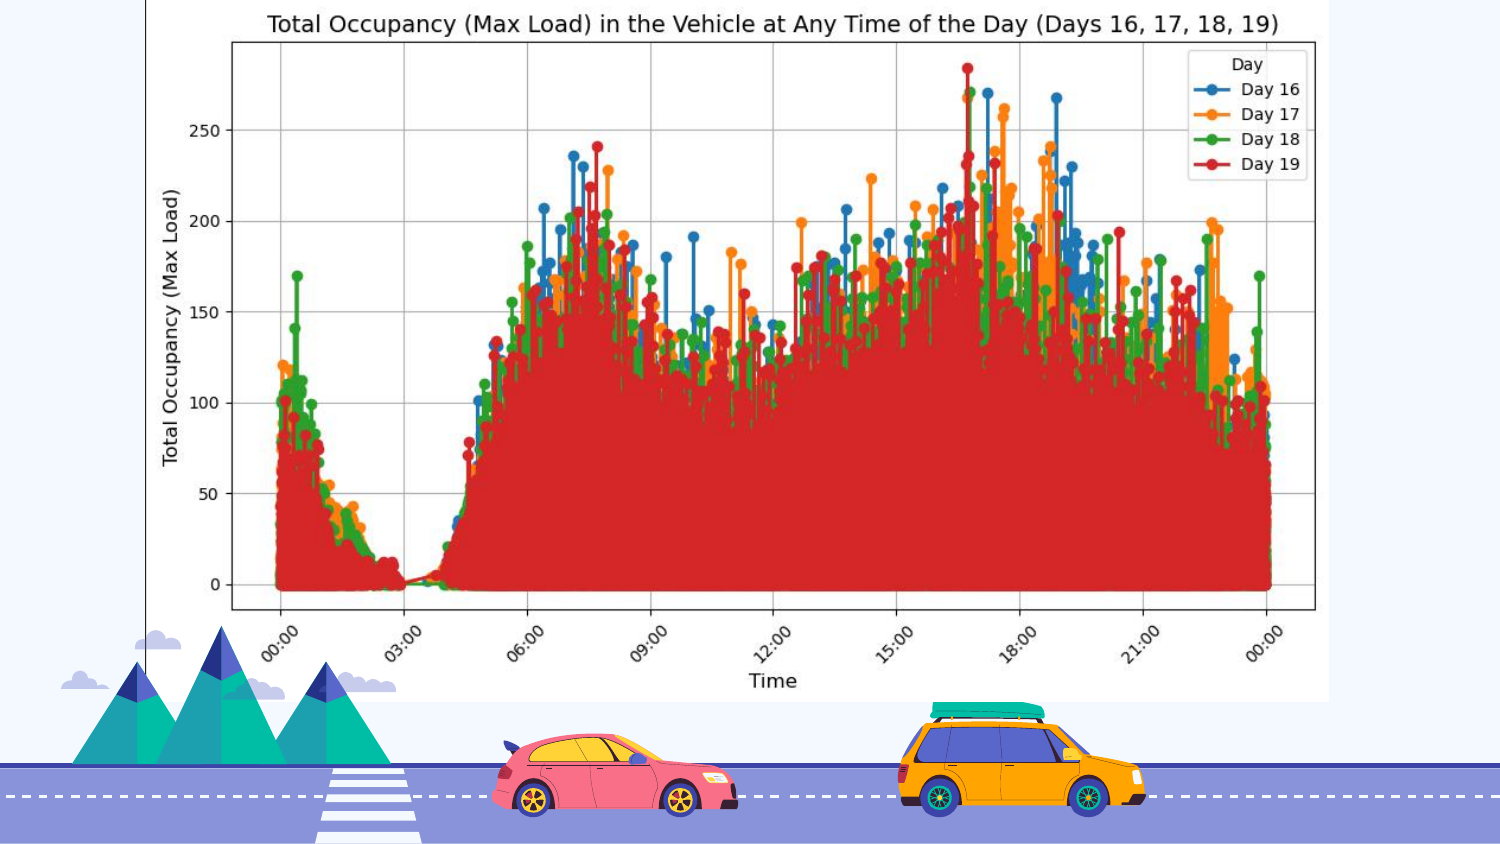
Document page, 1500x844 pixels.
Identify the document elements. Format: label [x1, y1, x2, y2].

text_box [490, 733, 739, 818]
picture [144, 0, 1329, 702]
text_box [896, 711, 1147, 818]
text_box [60, 625, 397, 765]
